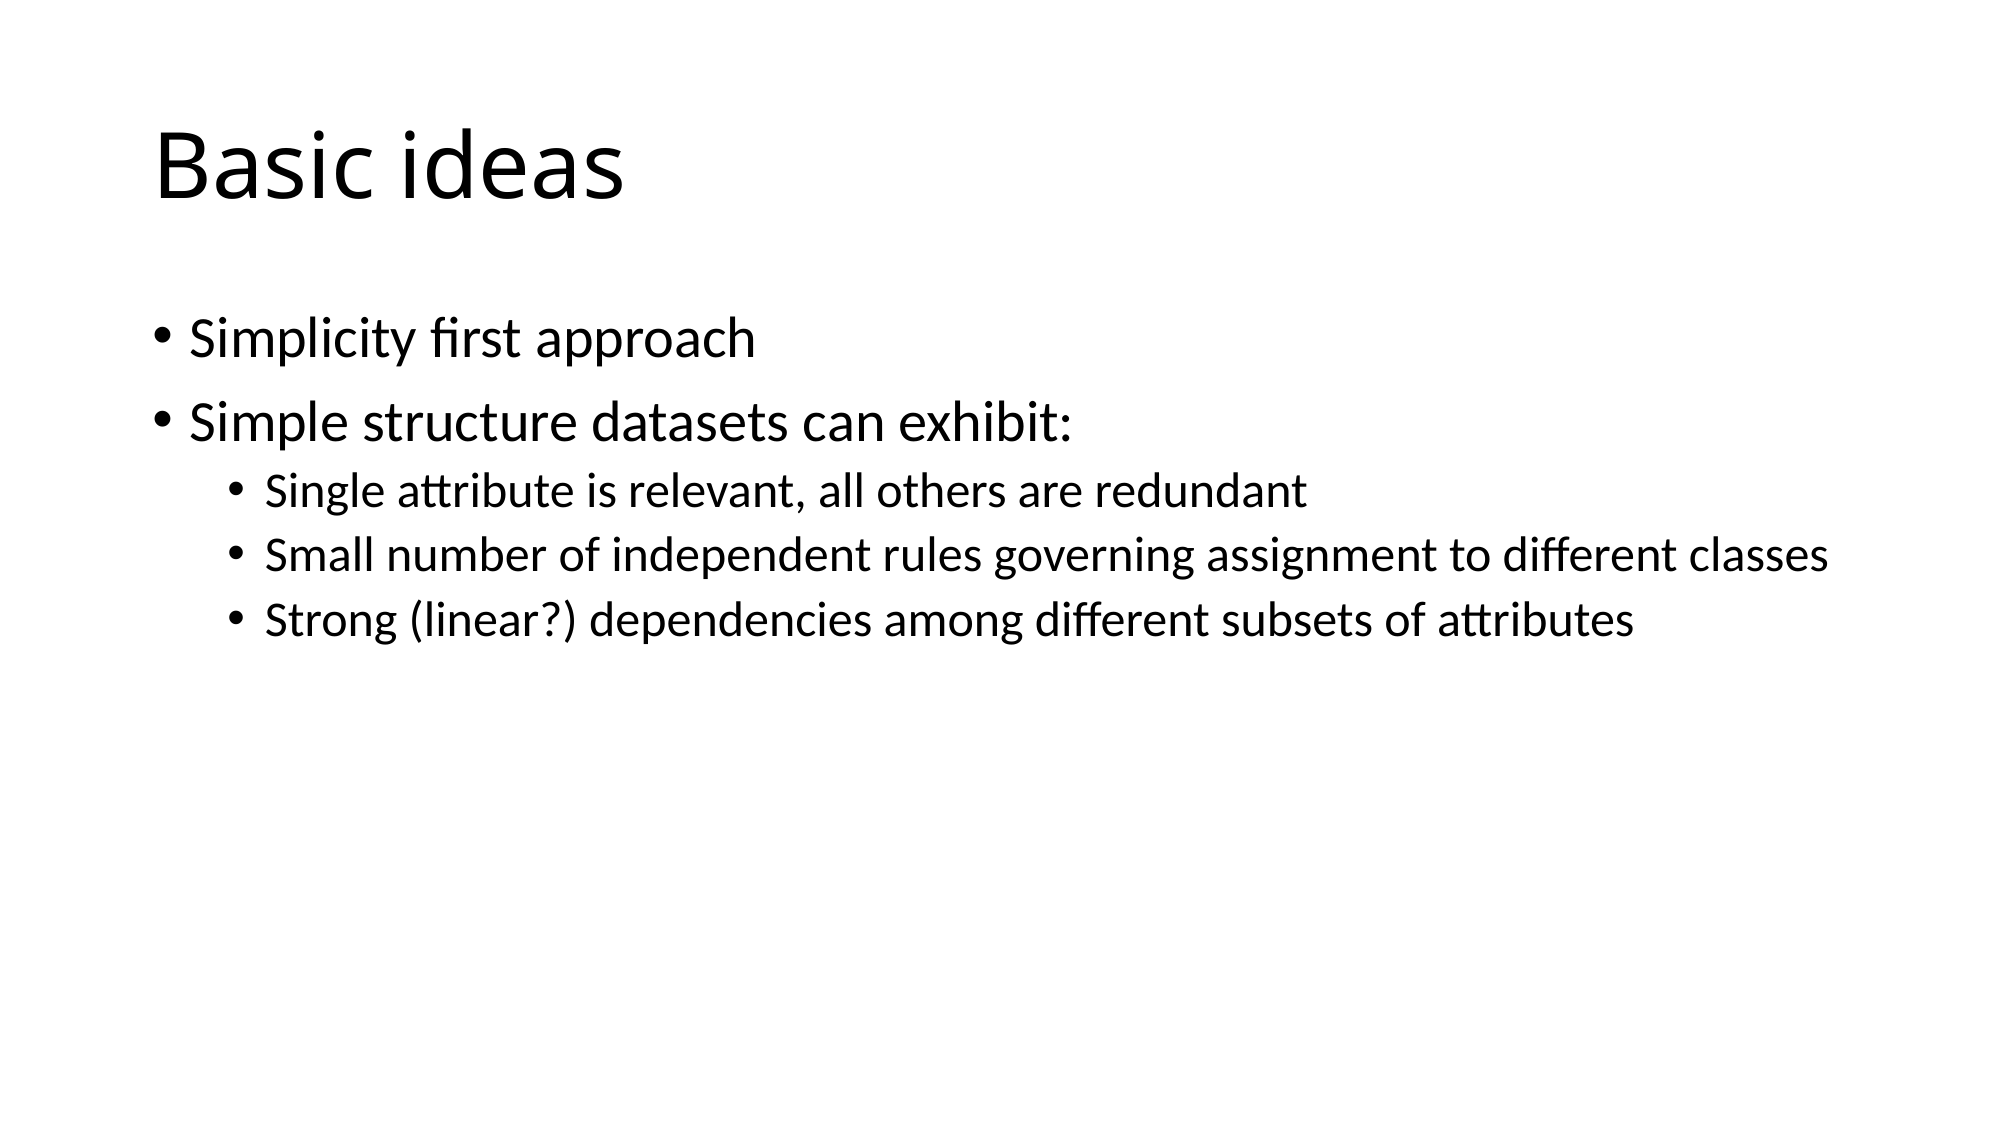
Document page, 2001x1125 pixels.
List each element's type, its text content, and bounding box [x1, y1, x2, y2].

title Basic ideas [137, 59, 1863, 278]
list Simplicity first approach Simple structure datasets can exhibit: Single attribute is relevant, all others are redundant Small number of independent rules governing assignment to different classes Strong (linear?) dependencies among different subsets of attributes [137, 299, 1863, 1014]
